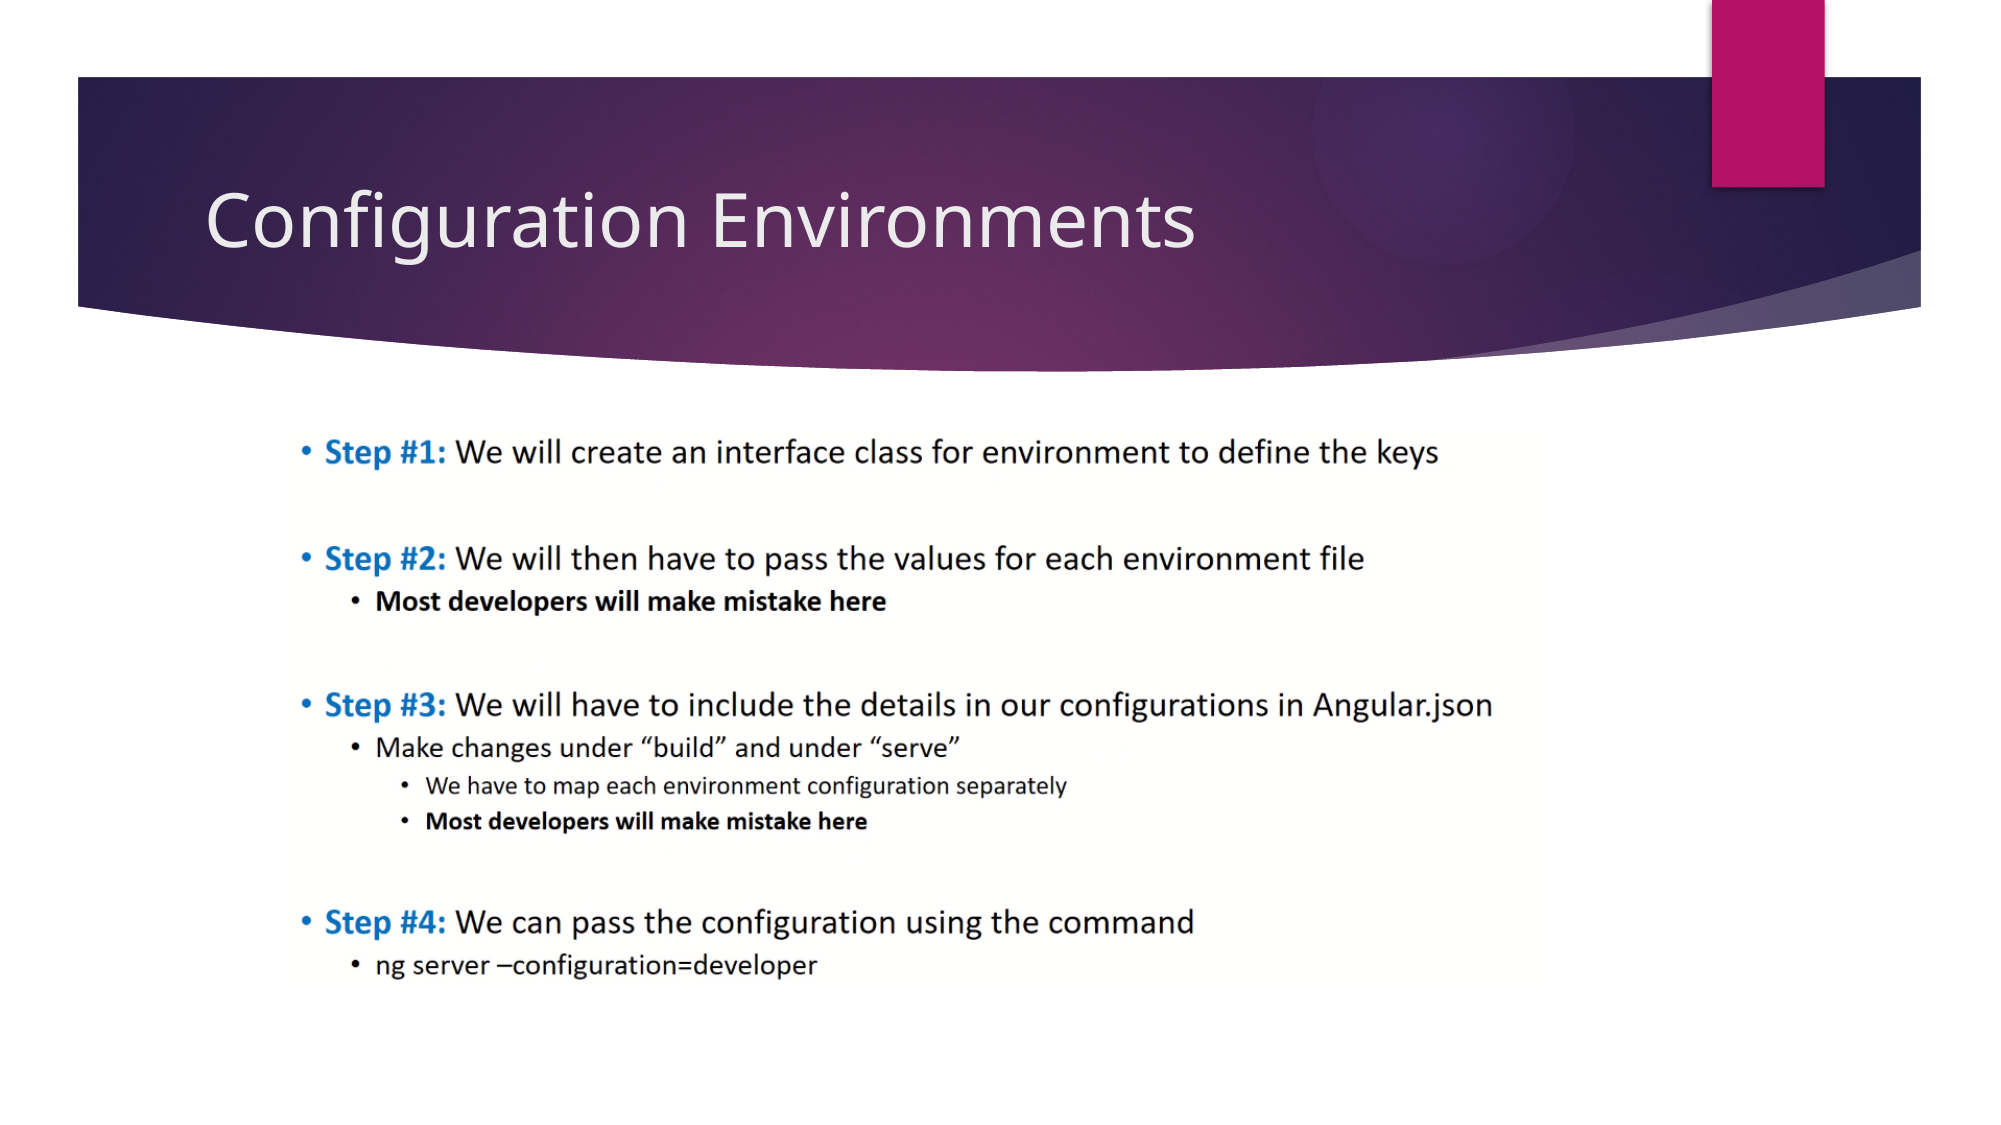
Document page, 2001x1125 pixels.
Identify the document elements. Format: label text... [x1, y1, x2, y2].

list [282, 426, 1544, 988]
title Configuration Environments [189, 159, 1627, 276]
